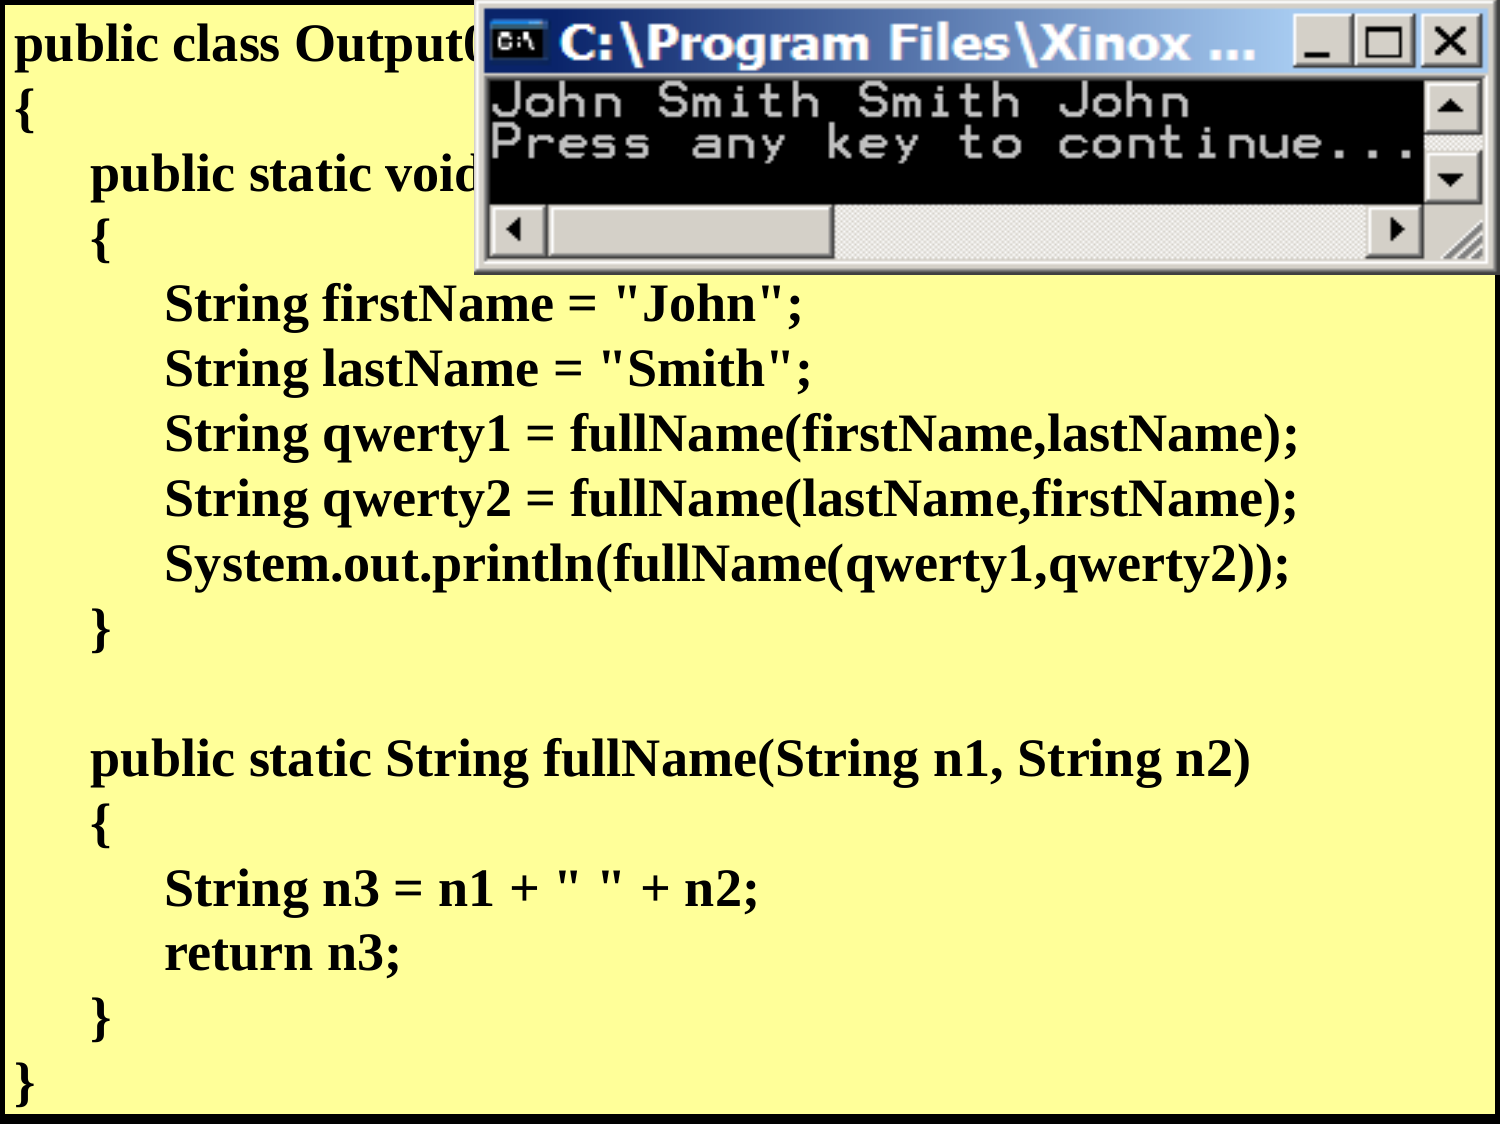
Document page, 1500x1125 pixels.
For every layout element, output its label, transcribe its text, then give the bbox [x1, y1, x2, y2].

text_box public class Output0716 { public static void main (String args[]) { String firstName = "John"; String lastName = "Smith"; String qwerty1 = fullName(firstName,lastName); String qwerty2 = fullName(lastName,firstName); System.out.println(fullName(qwerty1,qwerty2)); } public static String fullName(String n1, String n2) { String n3 = n1 + " " + n2; return n3; } } [0, 0, 1500, 1119]
picture [474, 0, 1500, 276]
